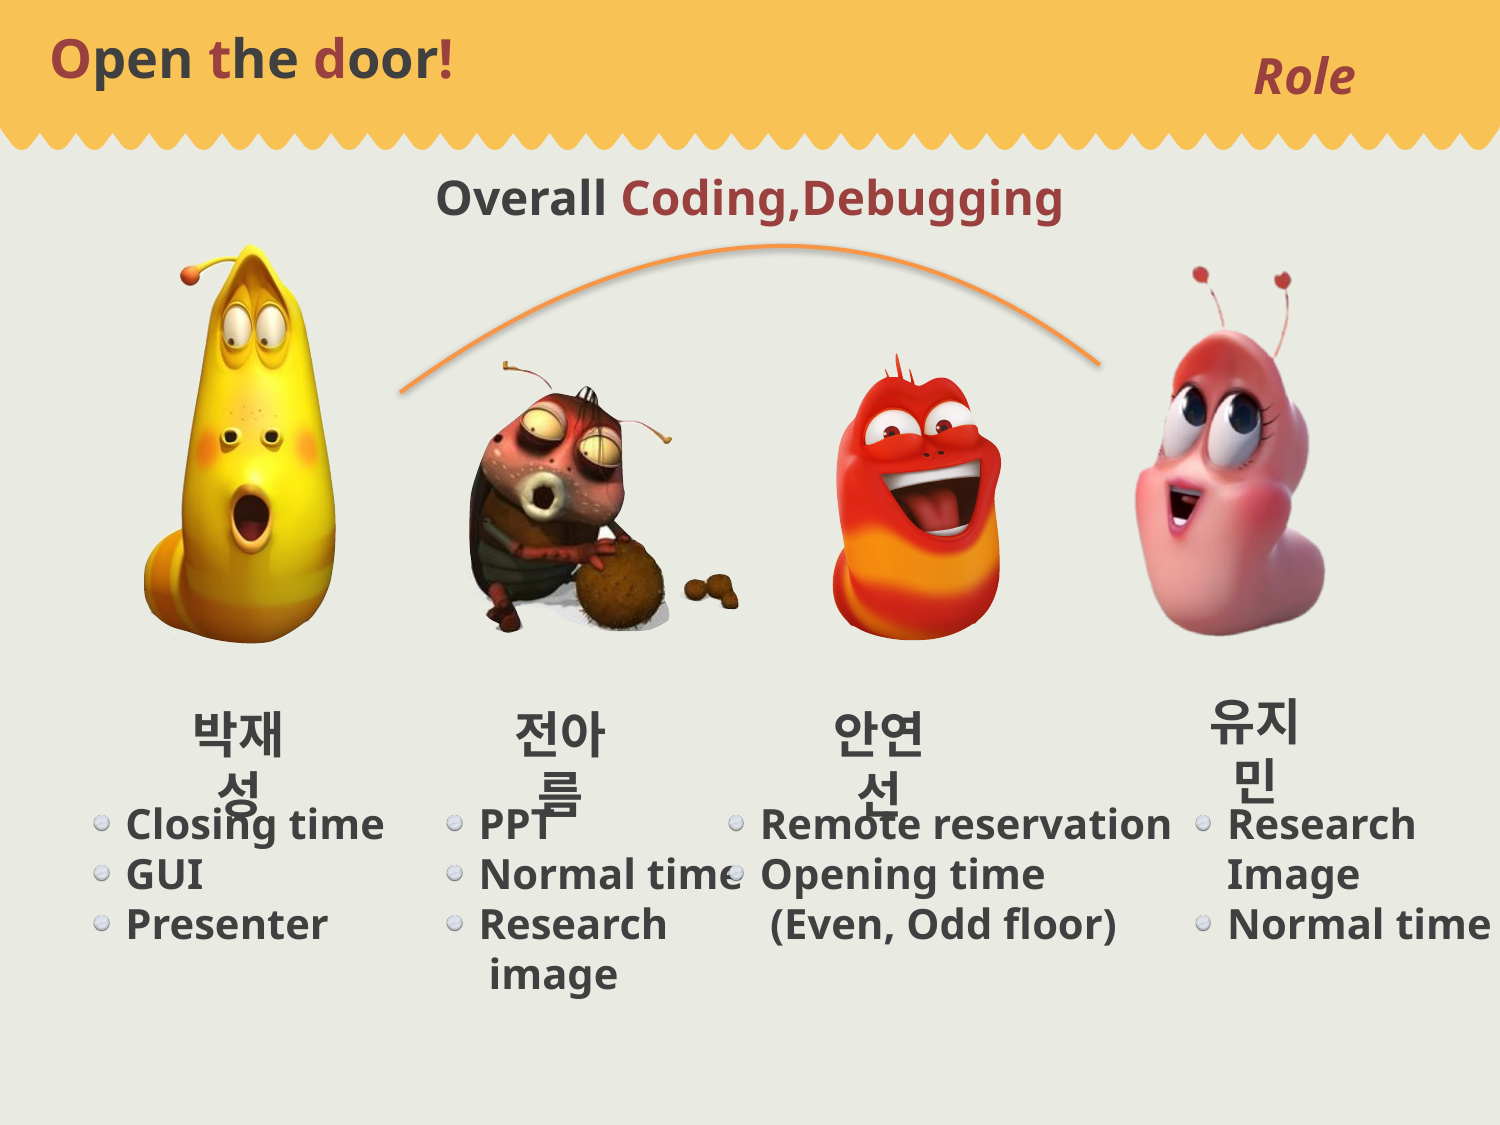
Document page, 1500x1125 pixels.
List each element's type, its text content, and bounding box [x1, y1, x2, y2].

text_box [400, 246, 1100, 393]
picture [1194, 813, 1212, 832]
picture [727, 863, 745, 882]
text_box Role [1246, 37, 1364, 113]
picture [832, 353, 1002, 641]
text_box Remote reservation Opening time (Even, Odd floor) [719, 789, 1181, 955]
text_box PPT Normal time Research image [438, 789, 751, 1005]
text_box Closing time GUI Presenter [85, 789, 393, 955]
picture [445, 913, 464, 932]
title Open the door! [41, 23, 1248, 99]
text_box Research Image Normal time [1186, 789, 1500, 955]
picture [445, 863, 464, 882]
text_box 유지민 [1186, 690, 1325, 789]
picture [92, 913, 111, 932]
picture [445, 813, 464, 832]
picture [1194, 913, 1212, 932]
text_box Overall Coding,Debugging [427, 160, 1073, 233]
picture [92, 813, 111, 832]
picture [1134, 265, 1327, 637]
text_box 안연선 [810, 703, 949, 789]
picture [92, 863, 111, 882]
text_box 박재성 [170, 703, 308, 789]
text_box 전아름 [491, 703, 630, 789]
picture [727, 813, 745, 832]
picture [142, 243, 336, 644]
picture [466, 360, 739, 633]
